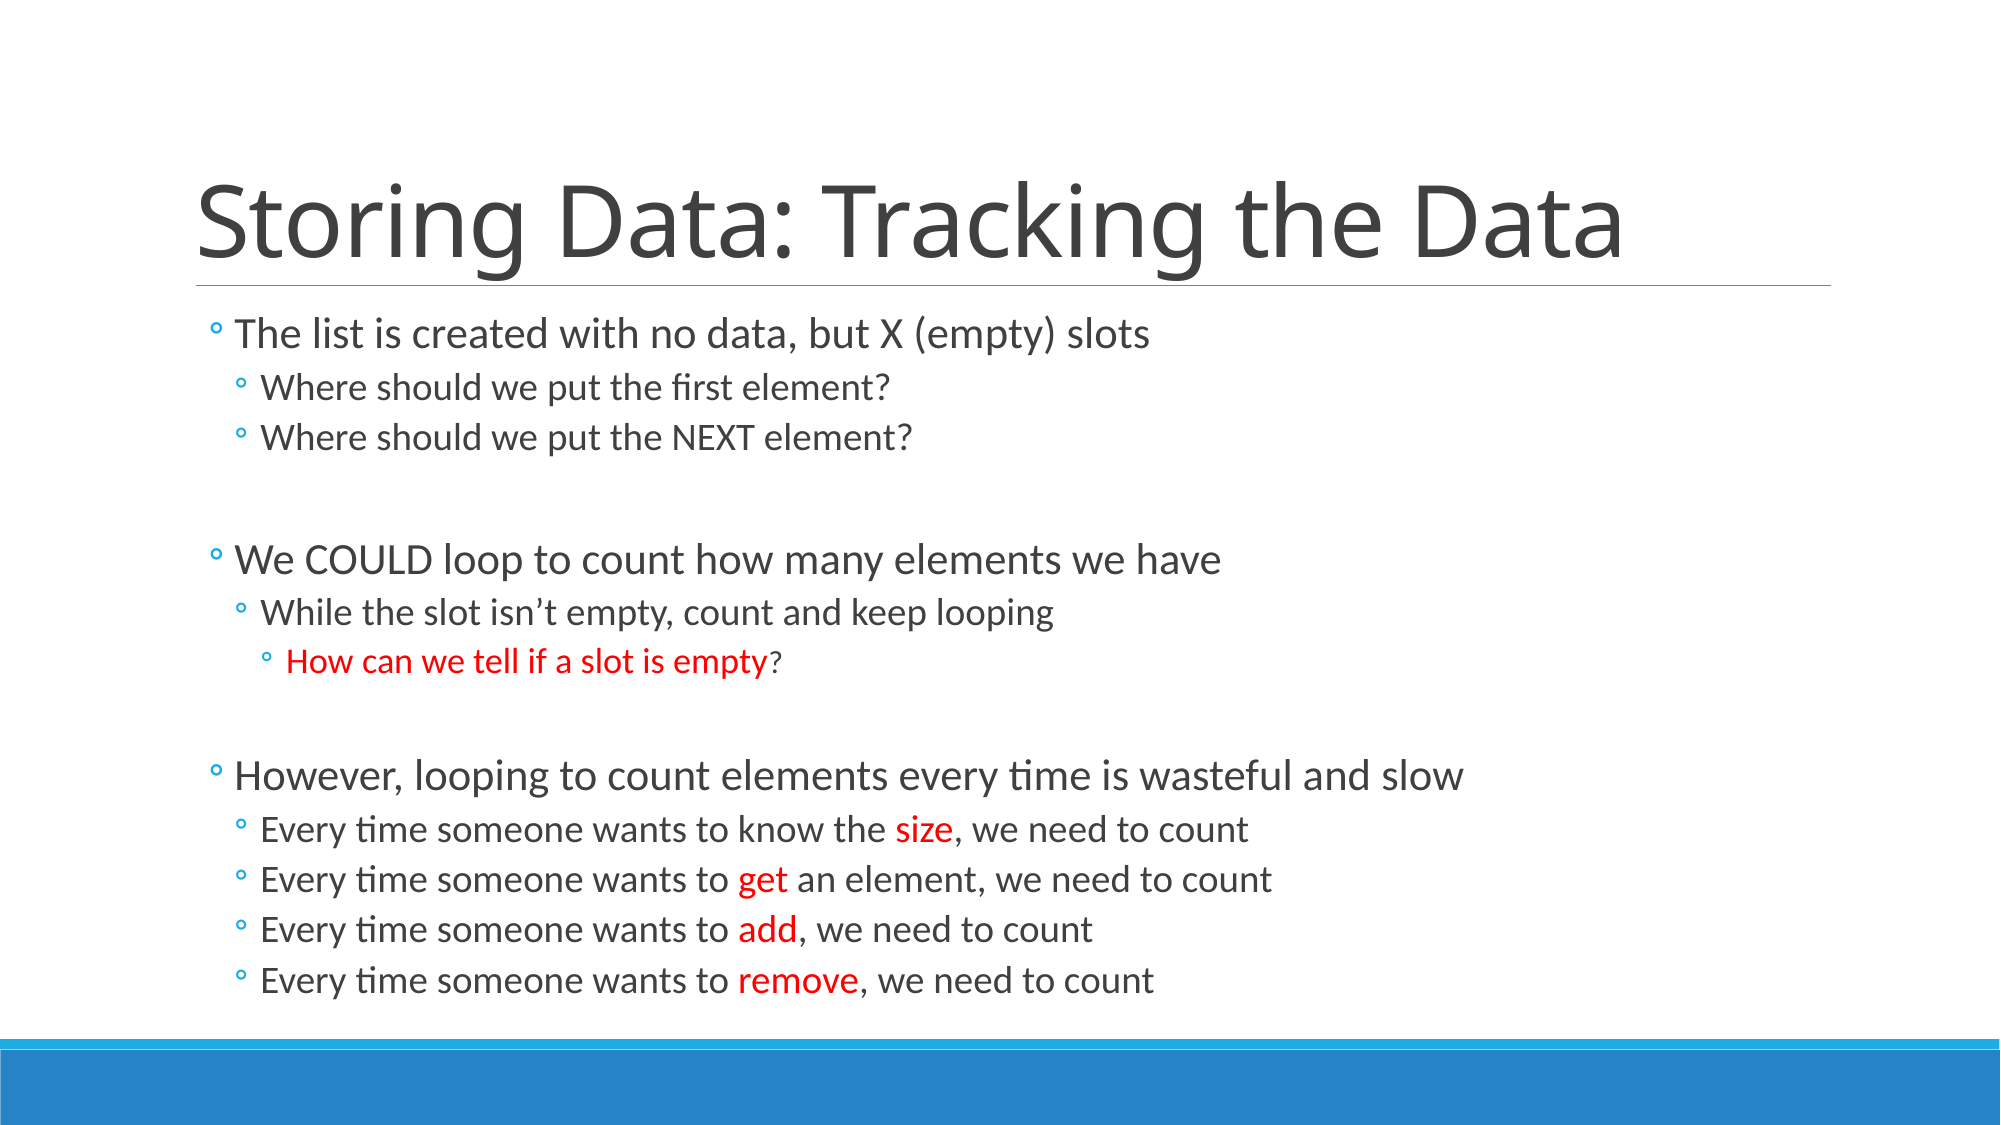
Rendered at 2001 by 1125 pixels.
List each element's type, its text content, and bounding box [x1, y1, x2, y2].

title Storing Data: Tracking the Data [180, 47, 1830, 285]
list The list is created with no data, but X (empty) slots Where should we put the first element? Where should we put the NEXT element? We COULD loop to count how many elements we have While the slot isn’t empty, count and keep looping How can we tell if a slot is empty? However, looping to count elements every time is wasteful and slow Every time someone wants to know the size, we need to count Every time someone wants to get an element, we need to count Every time someone wants to add, we need to count Every time someone wants to remove, we need to count [180, 302, 1830, 1015]
